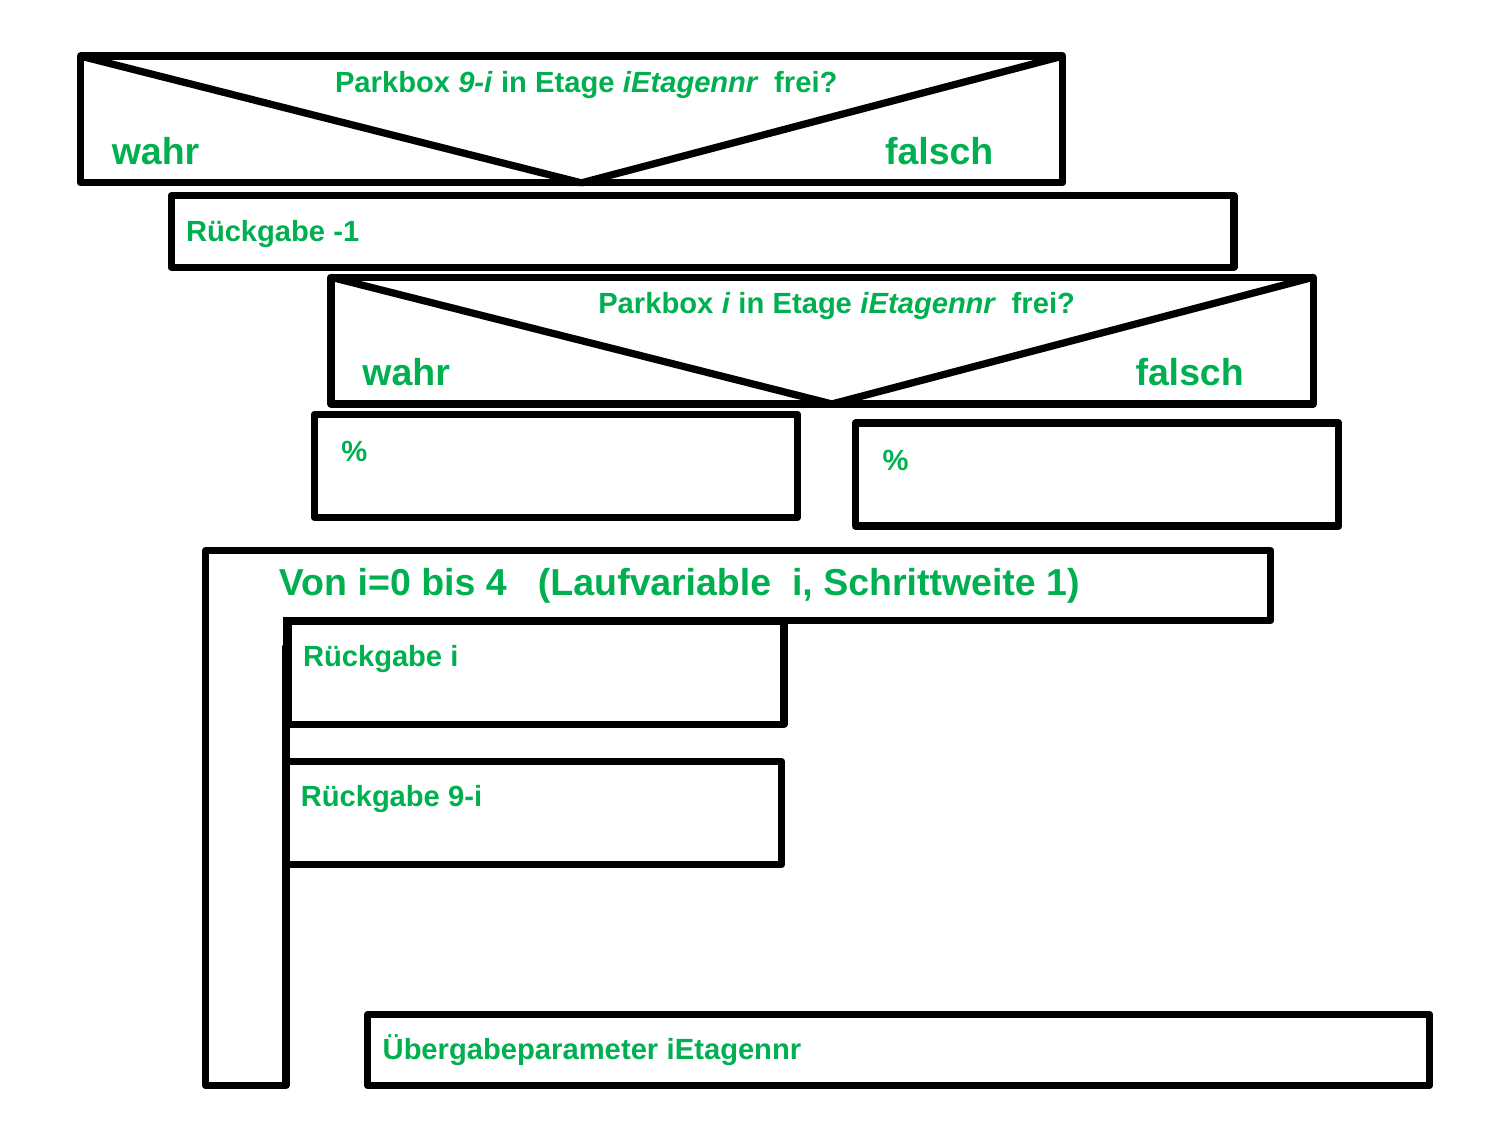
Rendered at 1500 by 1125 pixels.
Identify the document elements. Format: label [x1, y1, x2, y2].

text_box [288, 620, 785, 725]
text_box [330, 276, 1314, 405]
text_box [285, 761, 782, 865]
text_box [205, 550, 1315, 1086]
text_box [313, 414, 798, 518]
text_box [170, 195, 1235, 268]
text_box [855, 422, 1340, 527]
text_box [367, 1014, 1430, 1086]
text_box [80, 55, 1064, 184]
